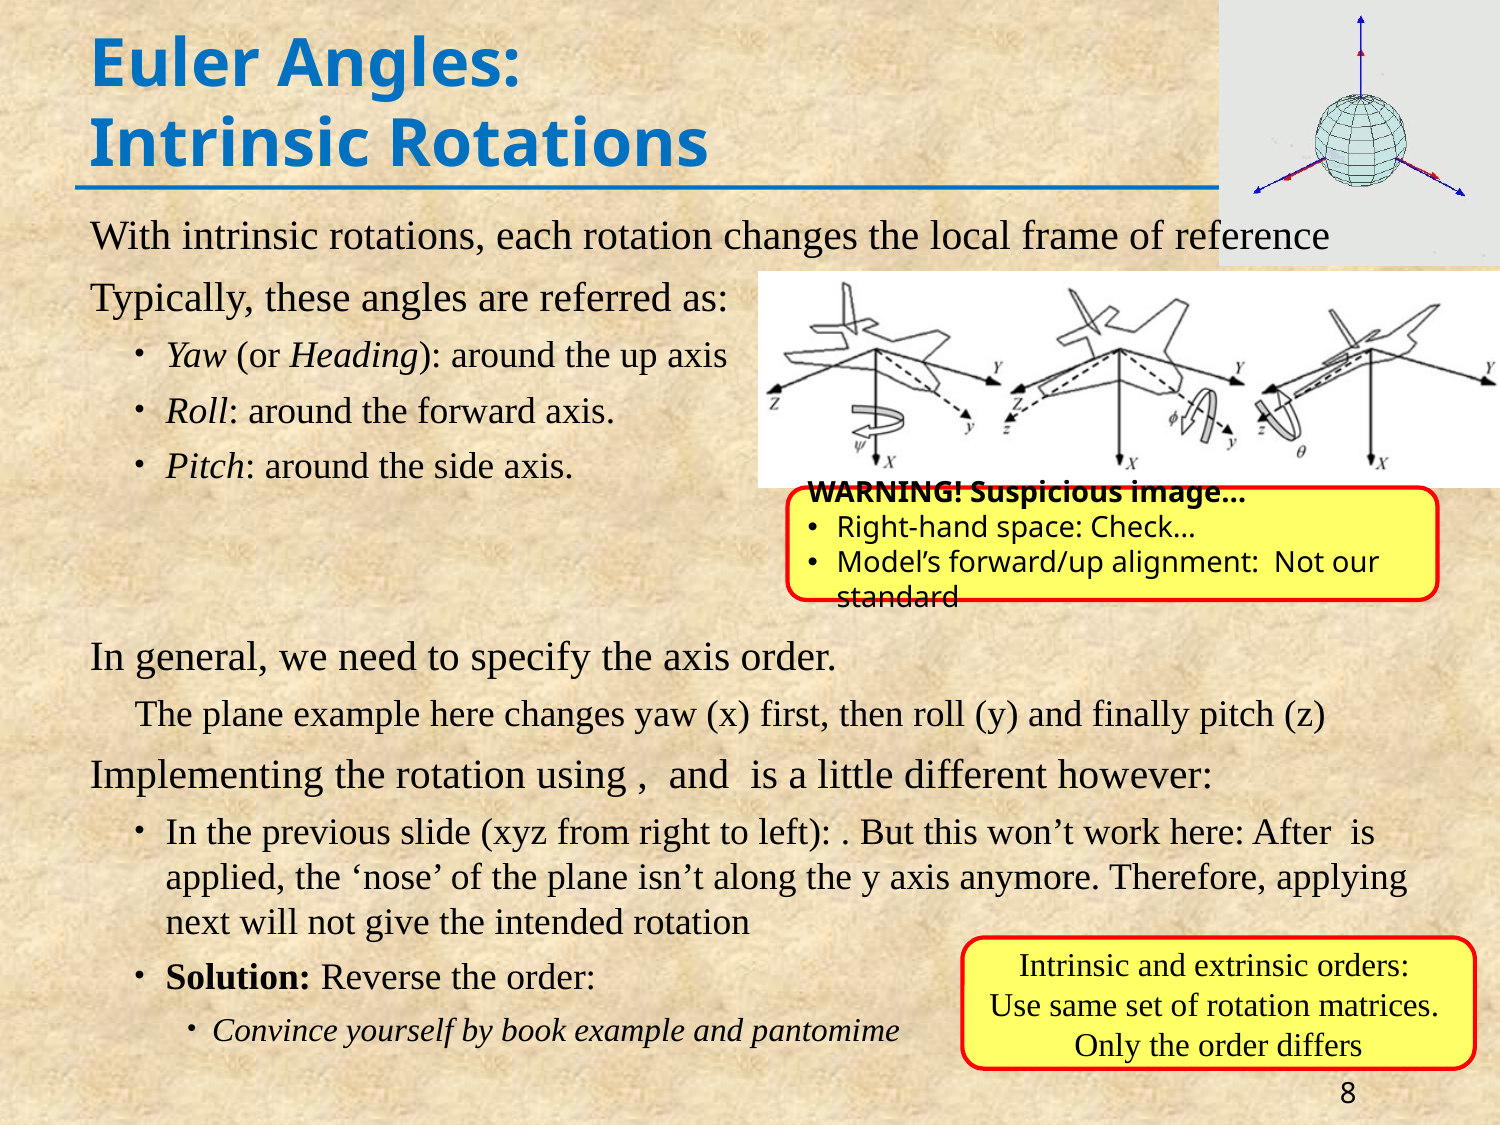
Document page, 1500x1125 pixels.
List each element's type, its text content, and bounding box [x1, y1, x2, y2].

text_box WARNING! Suspicious image… Right-hand space: Check… Model’s forward/up alignment: Not our standard [785, 501, 1440, 602]
slide_number 8 [1325, 1071, 1425, 1125]
picture [0, 0, 1500, 1125]
text_box Intrinsic and extrinsic orders: Use same set of rotation matrices. Only the order differs [960, 935, 1477, 1071]
title Euler Angles: Intrinsic Rotations [75, 24, 1212, 188]
